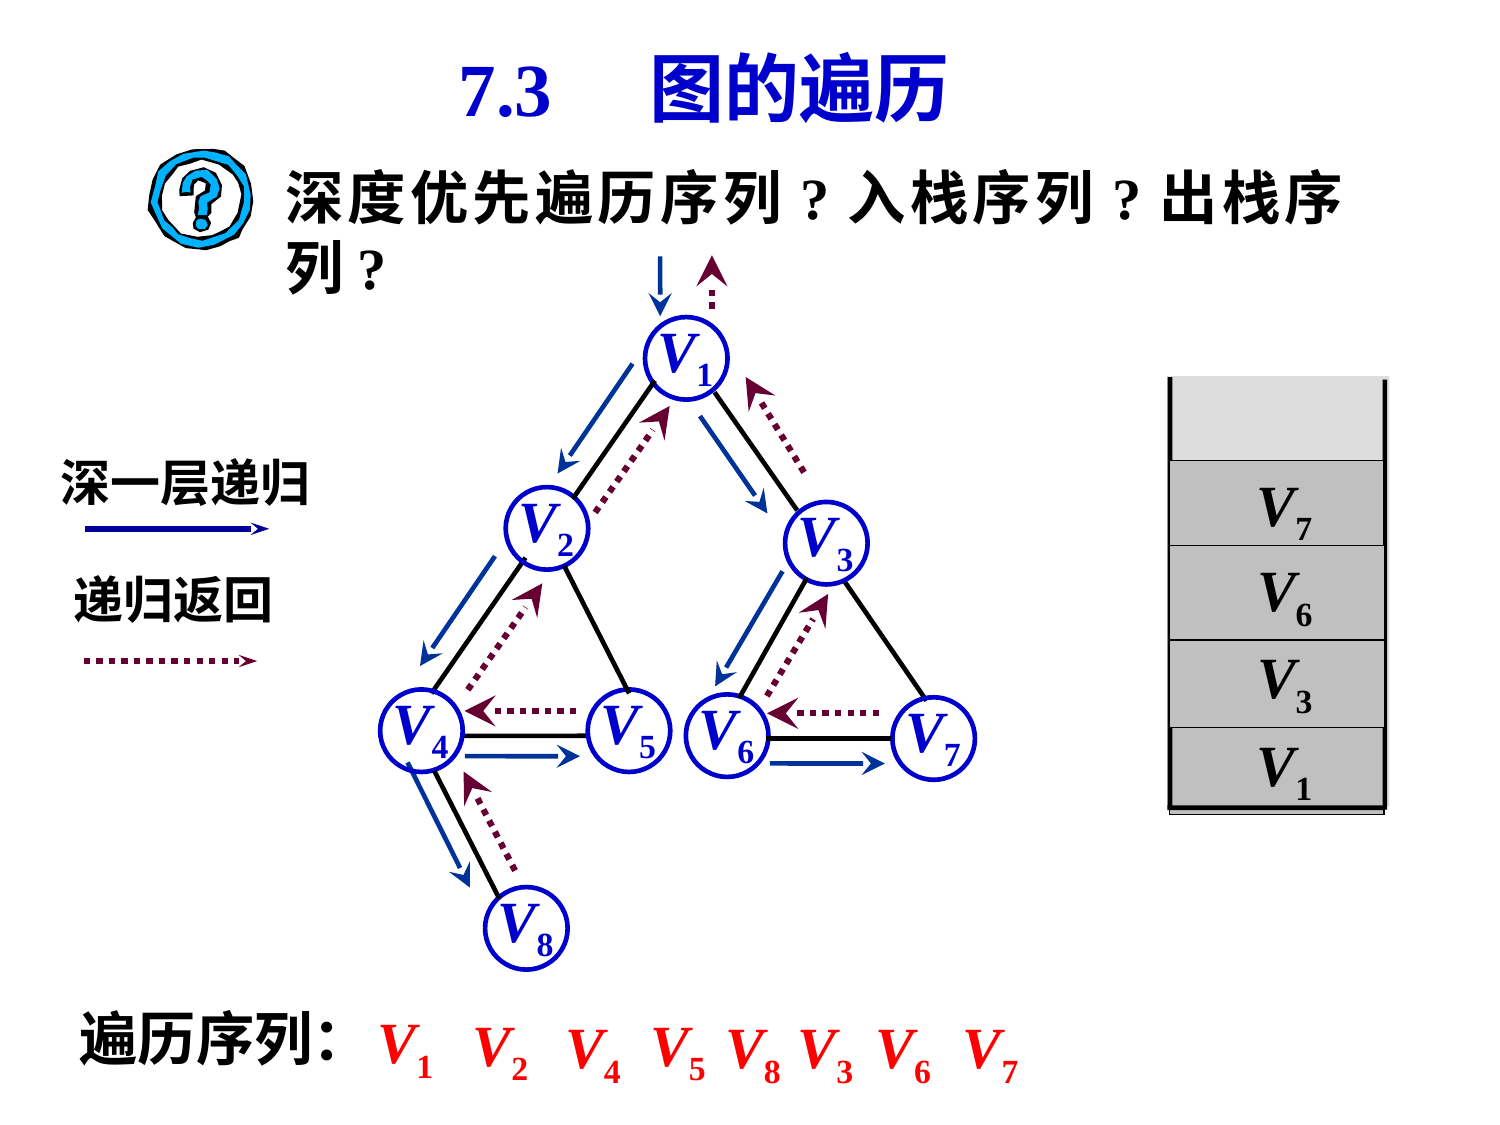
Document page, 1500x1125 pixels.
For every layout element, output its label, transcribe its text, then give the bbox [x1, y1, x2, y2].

text_box V6 [872, 1008, 959, 1092]
text_box V1 [1169, 808, 1385, 815]
text_box 遍历序列： [64, 994, 423, 1080]
text_box 递归返回 [70, 566, 321, 647]
text_box [83, 656, 258, 666]
title 7.3 图的遍历 [359, 42, 1048, 131]
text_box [380, 309, 980, 977]
text_box V5 [647, 1005, 740, 1090]
text_box V1 [374, 1003, 468, 1087]
text_box V8 [722, 1008, 794, 1092]
text_box V1 [1171, 728, 1384, 807]
text_box V6 [1169, 545, 1385, 641]
text_box V2 [469, 1005, 563, 1090]
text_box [147, 148, 1358, 251]
text_box 深一层递归 [57, 450, 321, 531]
text_box [1167, 376, 1390, 807]
text_box V4 [562, 1008, 655, 1092]
text_box V3 [794, 1008, 872, 1092]
text_box V3 [1169, 641, 1385, 728]
text_box [649, 295, 671, 309]
text_box [701, 255, 723, 309]
text_box V7 [1169, 460, 1385, 545]
text_box V7 [959, 1008, 1053, 1092]
